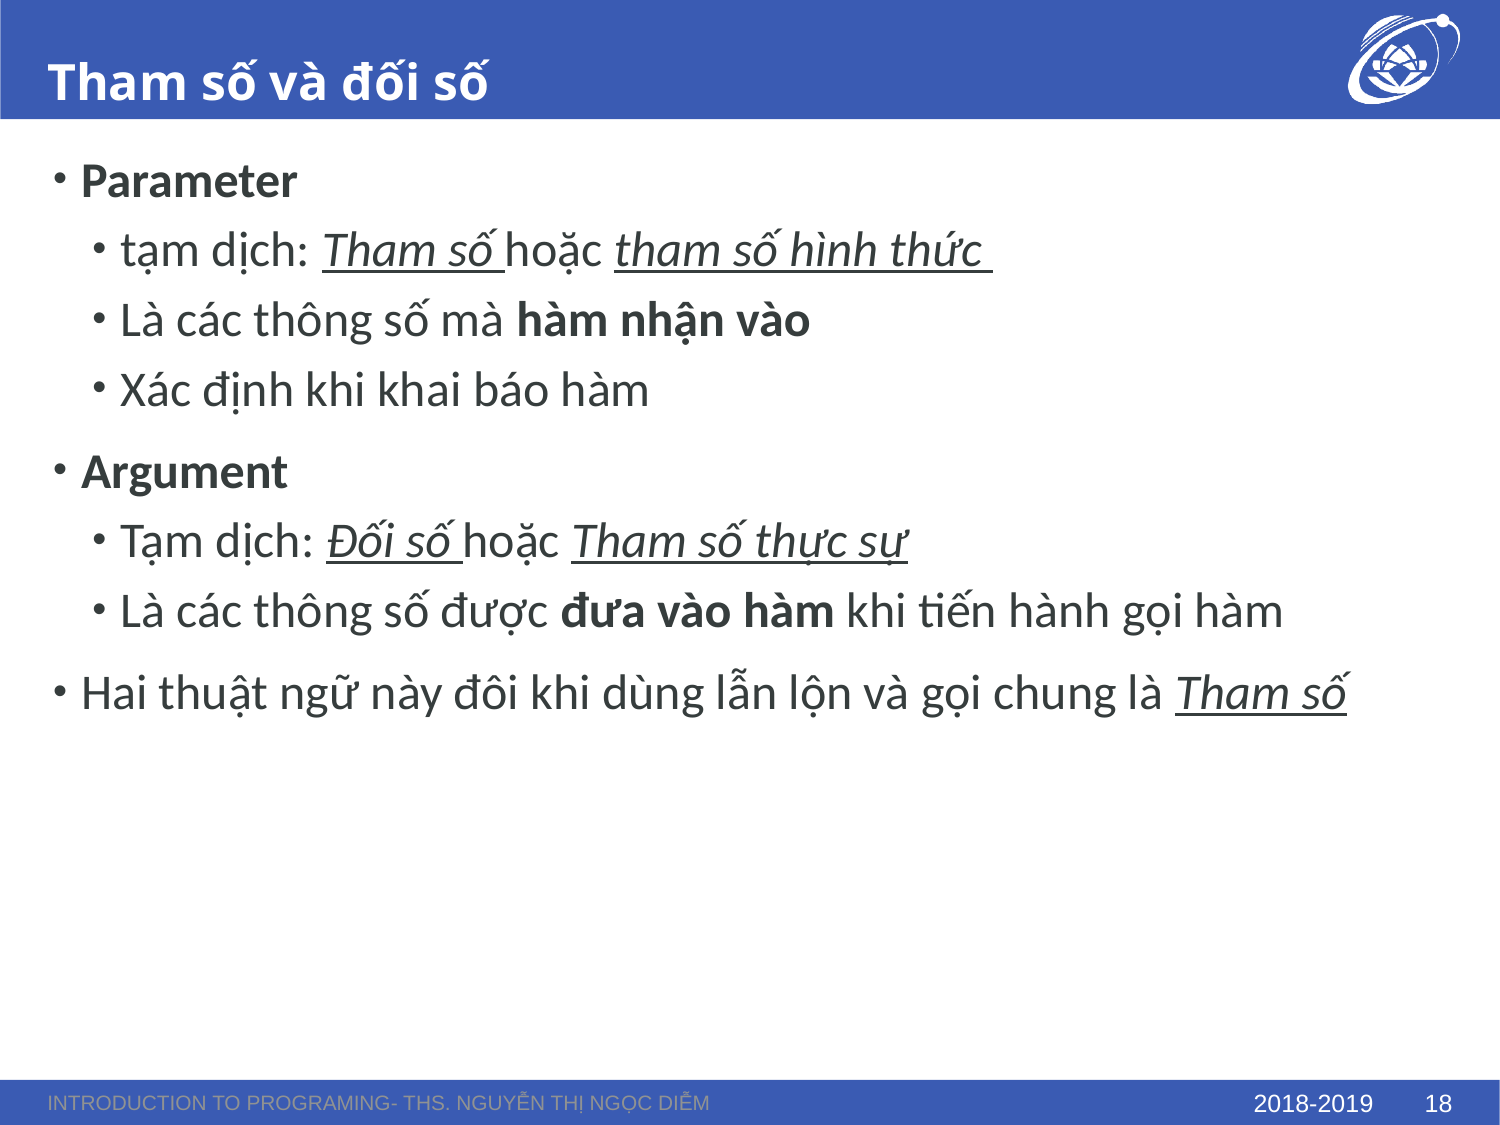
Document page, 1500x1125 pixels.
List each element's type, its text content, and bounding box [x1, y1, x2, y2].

footer Introduction to Programing- ThS. Nguyễn Thị Ngọc Diễm [32, 1083, 1229, 1122]
list Parameter tạm dịch: Tham số hoặc tham số hình thức Là các thông số mà hàm nhận vào Xác định khi khai báo hàm Argument Tạm dịch: Đối số hoặc Tham số thực sự Là các thông số được đưa vào hàm khi tiến hành gọi hàm Hai thuật ngữ này đôi khi dùng lẫn lộn và gọi chung là Tham số [32, 146, 1468, 1054]
slide_number 2018-2019 [1229, 1083, 1388, 1122]
slide_number 18 [1388, 1083, 1468, 1122]
title Tham số và đối số [32, 0, 1468, 120]
